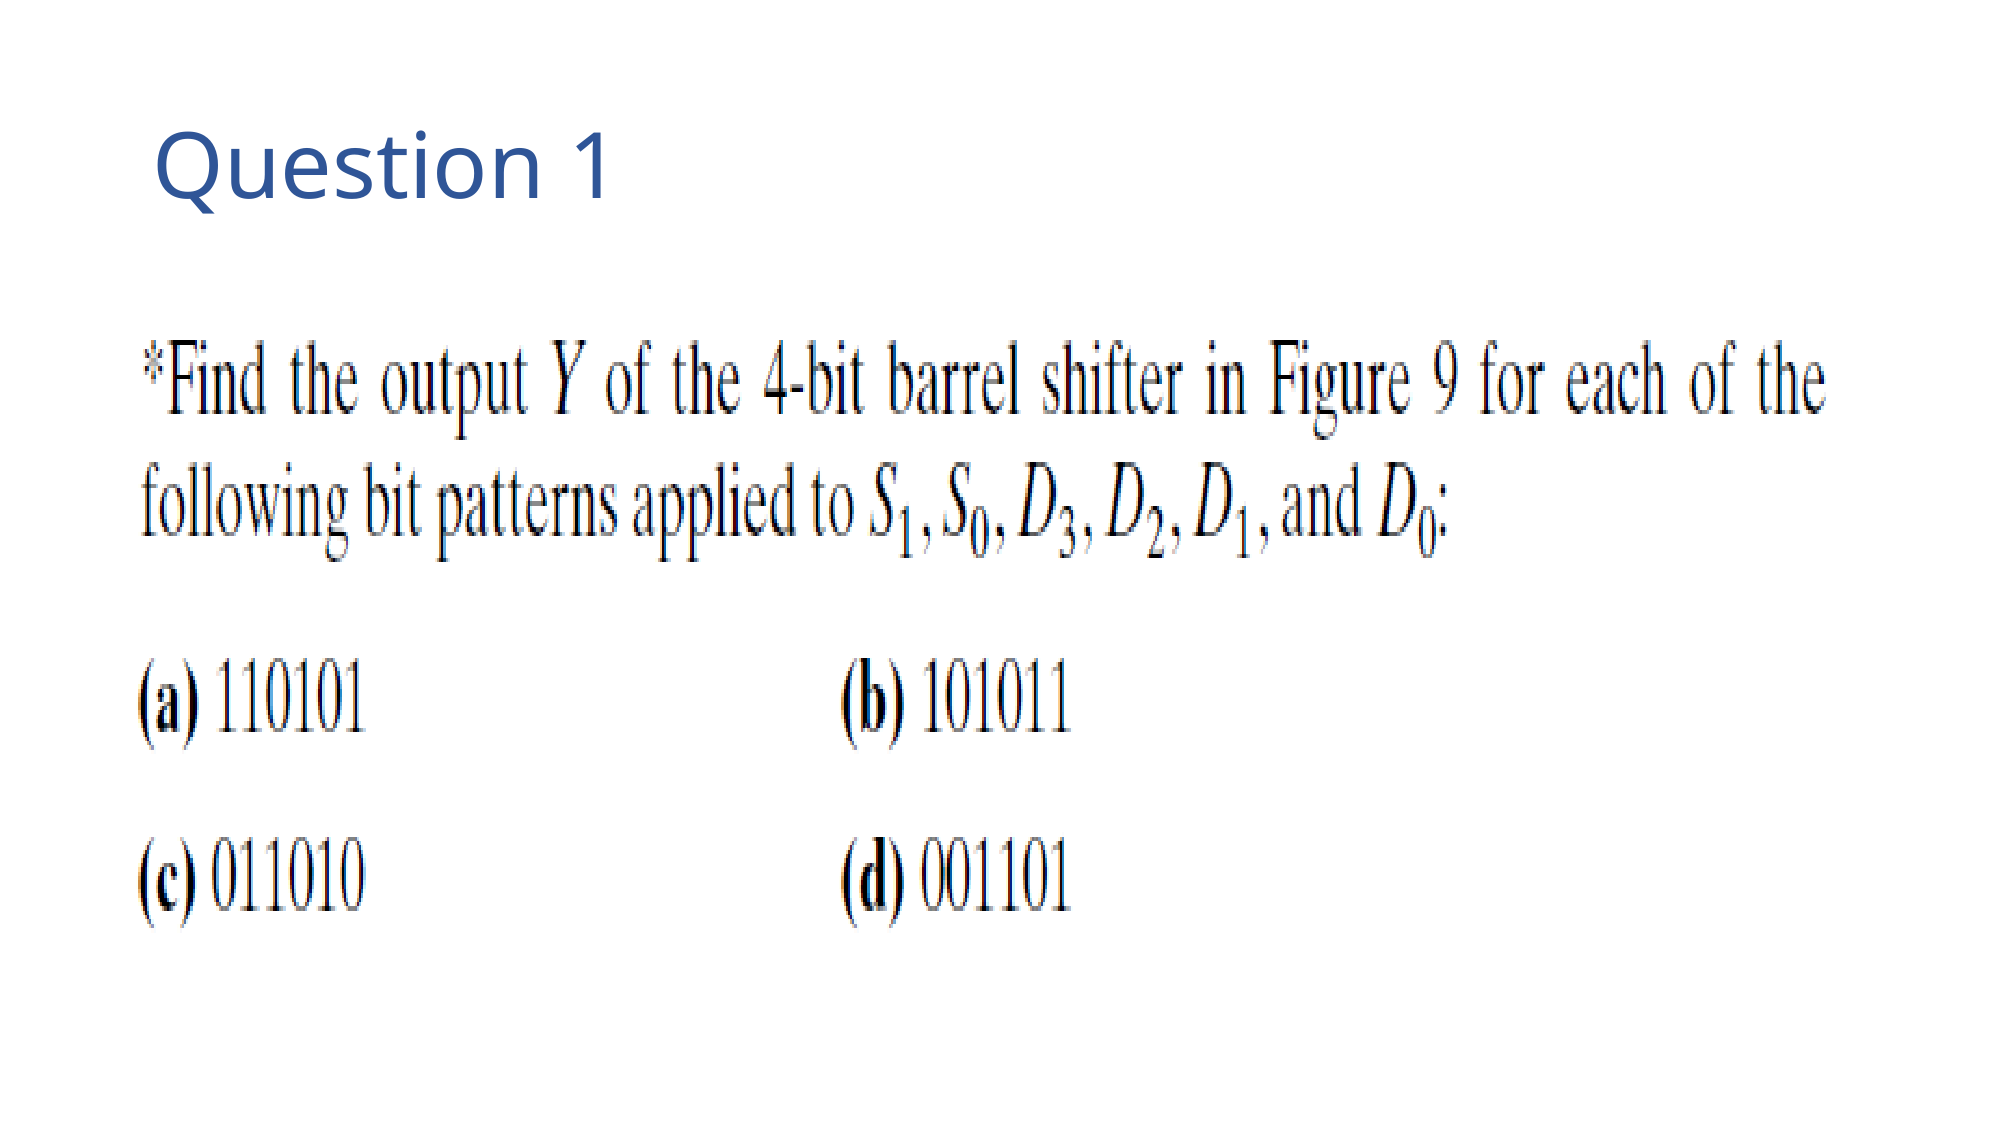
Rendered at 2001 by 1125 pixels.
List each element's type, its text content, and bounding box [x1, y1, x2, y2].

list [126, 332, 1863, 933]
title Question 1 [137, 59, 1863, 278]
